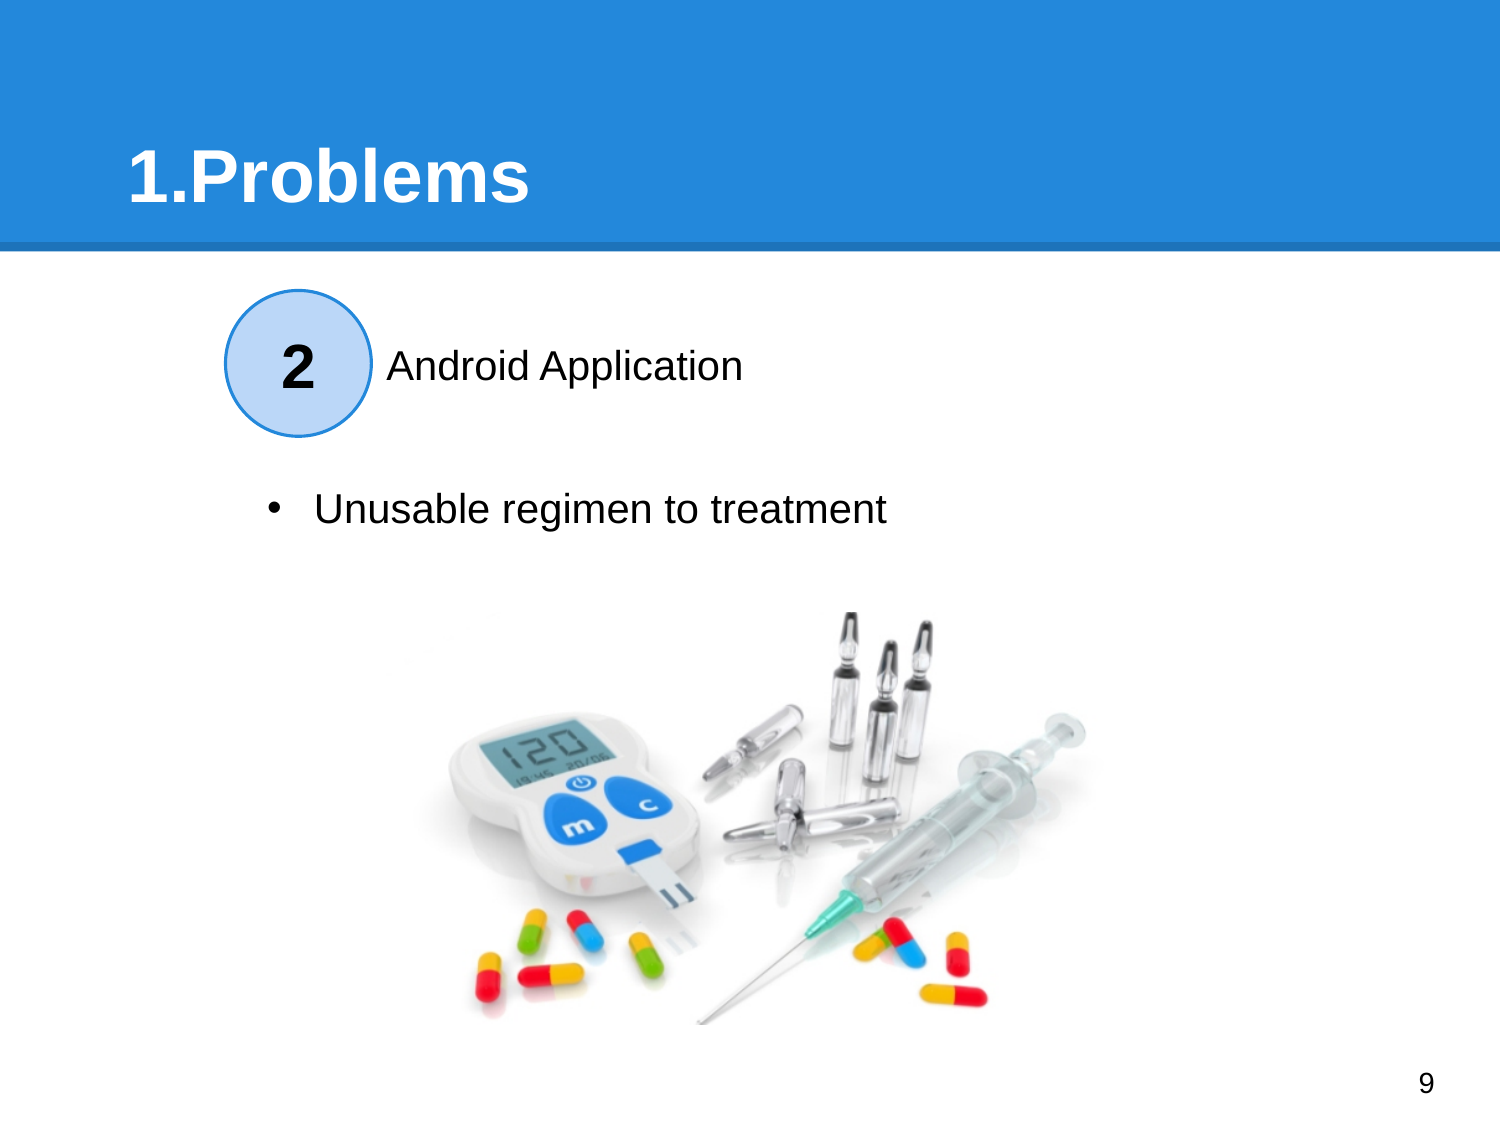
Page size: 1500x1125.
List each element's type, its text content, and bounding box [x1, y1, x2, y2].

text_box 2 [225, 290, 372, 437]
title Problems [75, 45, 1425, 233]
slide_number 9 [1403, 1038, 1494, 1125]
text_box Unusable regimen to treatment [252, 474, 903, 540]
text_box Android Application [371, 290, 1372, 437]
picture [364, 612, 1136, 1025]
